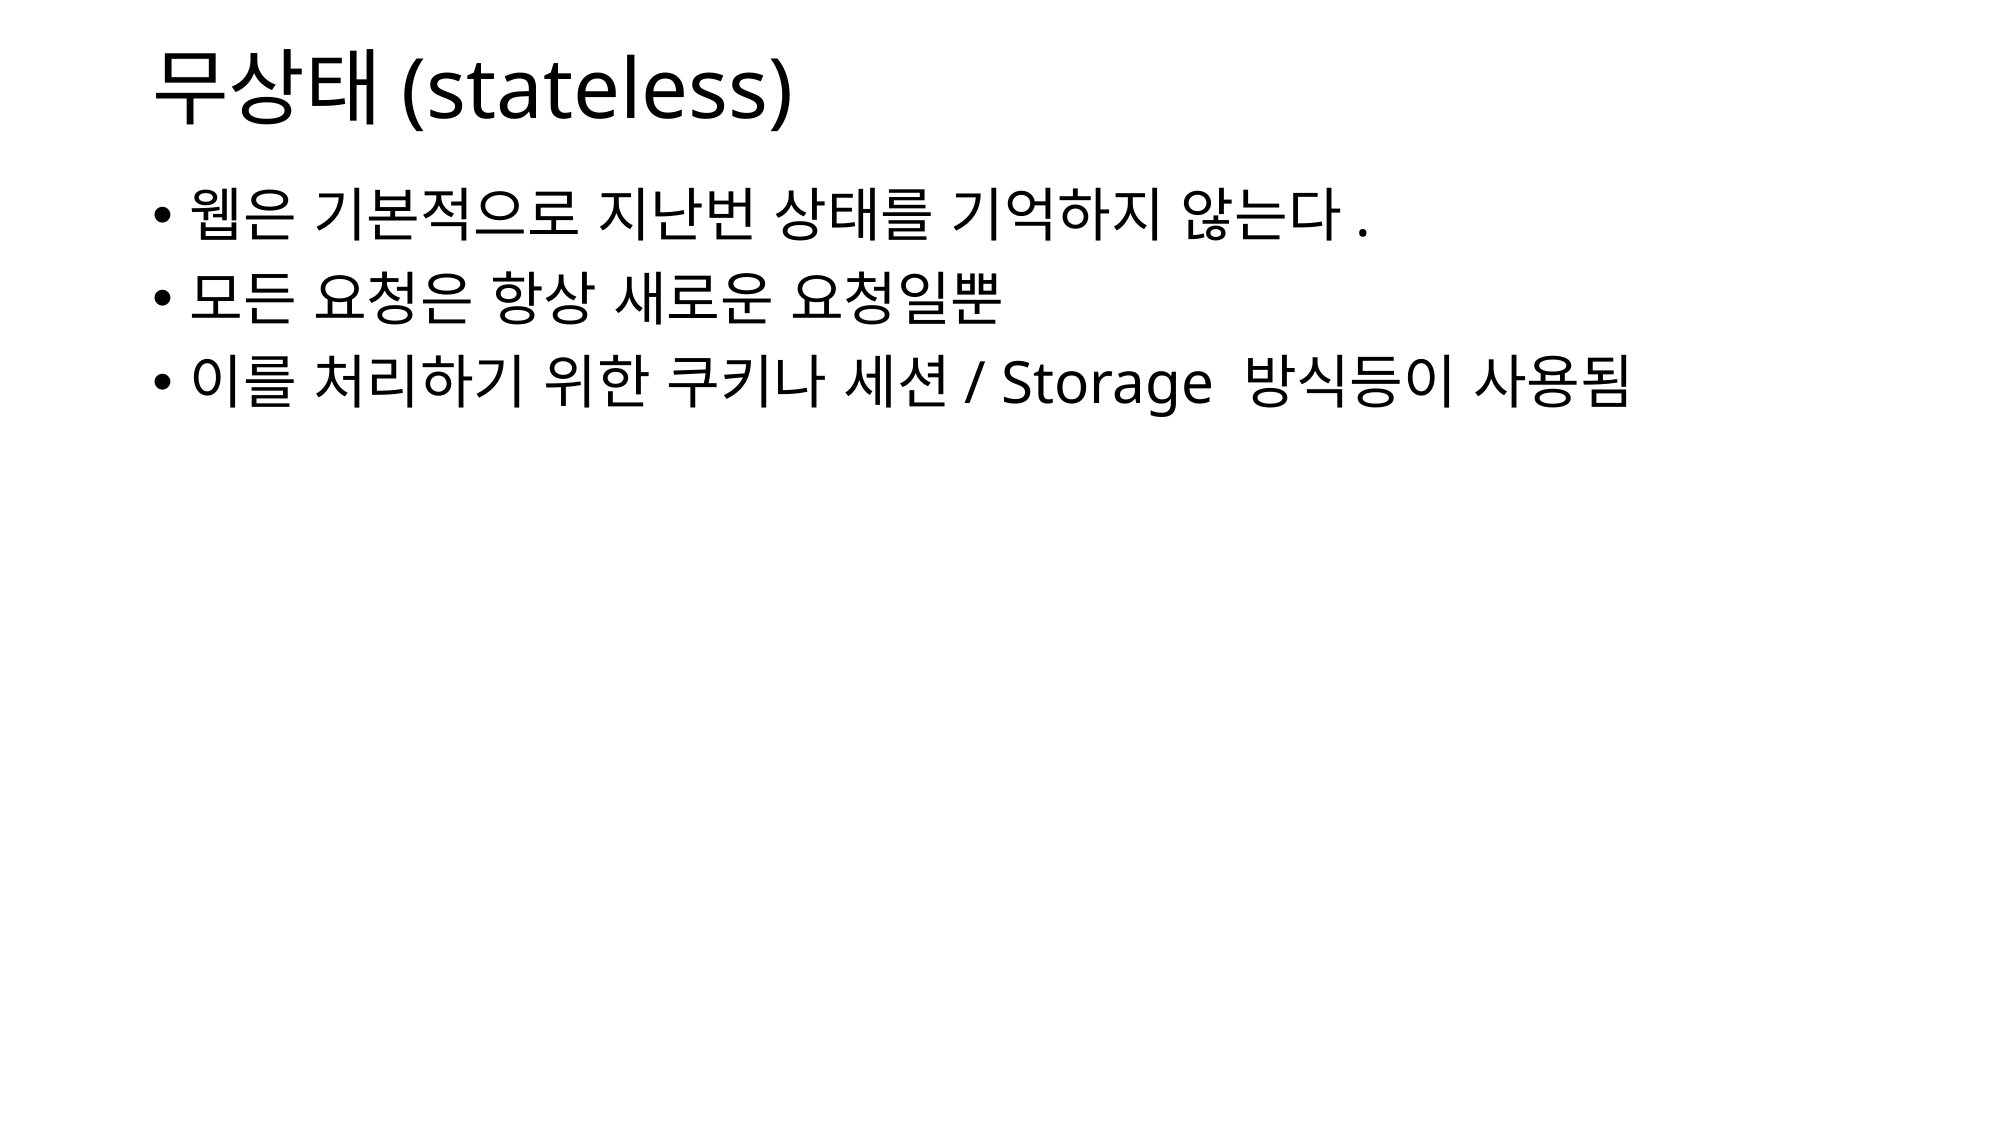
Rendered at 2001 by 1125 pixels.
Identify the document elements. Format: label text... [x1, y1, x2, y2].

list 웹은 기본적으로 지난번 상태를 기억하지 않는다. 모든 요청은 항상 새로운 요청일뿐 이를 처리하기 위한 쿠키나 세션/ Storage 방식등이 사용됨 [137, 178, 1863, 1014]
title 무상태(stateless) [137, 22, 1863, 160]
